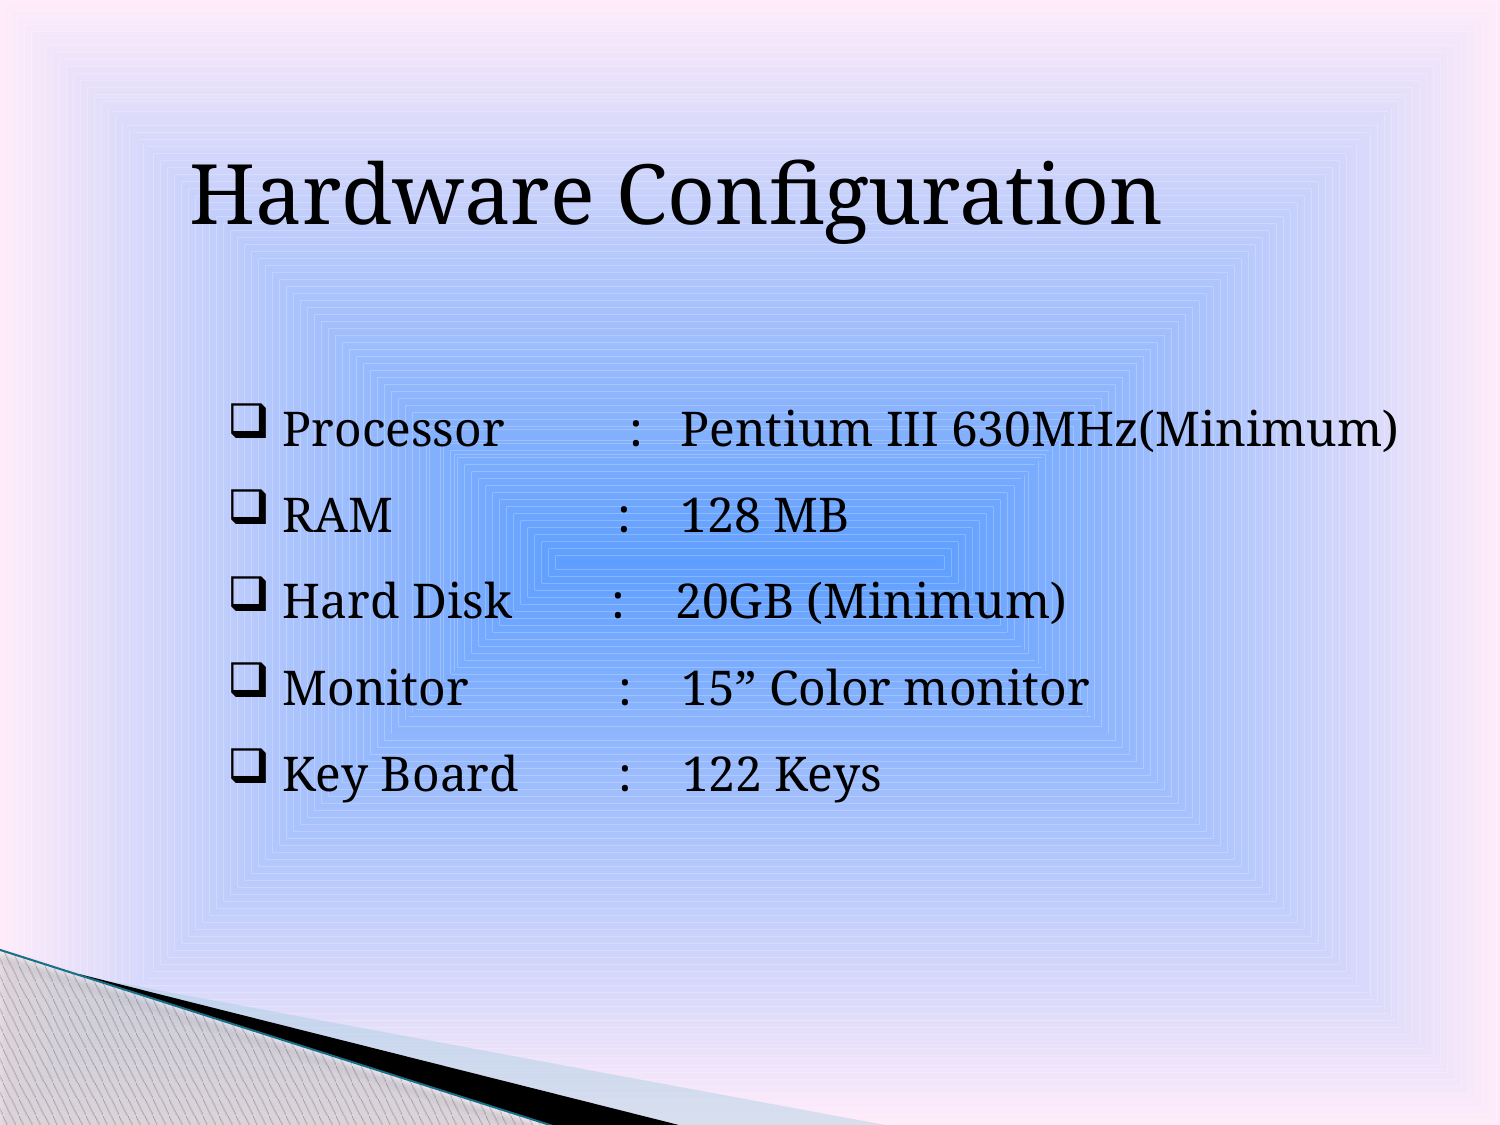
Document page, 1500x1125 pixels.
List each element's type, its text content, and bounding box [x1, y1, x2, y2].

text_box Hardware Configuration [174, 133, 1288, 249]
text_box Processor : Pentium III 630MHz(Minimum) RAM : 128 MB Hard Disk : 20GB (Minimum) Monitor : 15” Color monitor Key Board : 122 Keys [212, 362, 1438, 808]
